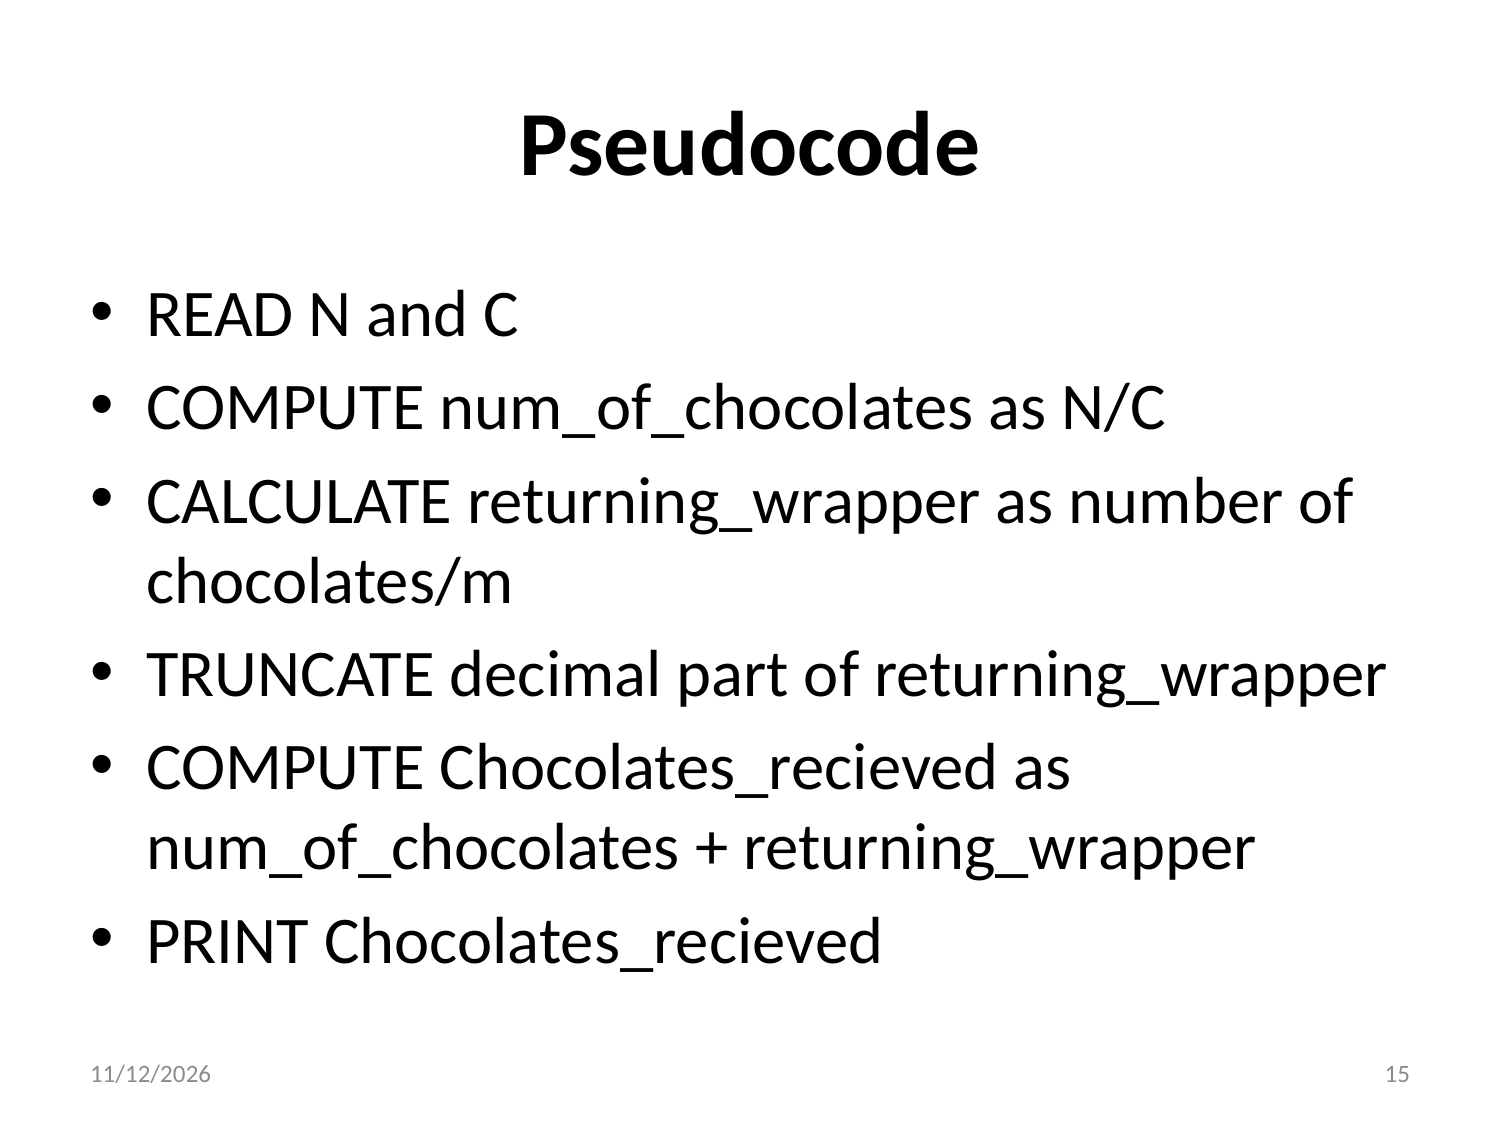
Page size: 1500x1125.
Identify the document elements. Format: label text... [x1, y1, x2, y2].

title Pseudocode [75, 45, 1425, 233]
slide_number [75, 1042, 425, 1103]
list READ N and C COMPUTE num_of_chocolates as N/C CALCULATE returning_wrapper as number of chocolates/m TRUNCATE decimal part of returning_wrapper COMPUTE Chocolates_recieved as num_of_chocolates + returning_wrapper PRINT Chocolates_recieved [75, 262, 1425, 1005]
slide_number 15 [1074, 1042, 1425, 1103]
